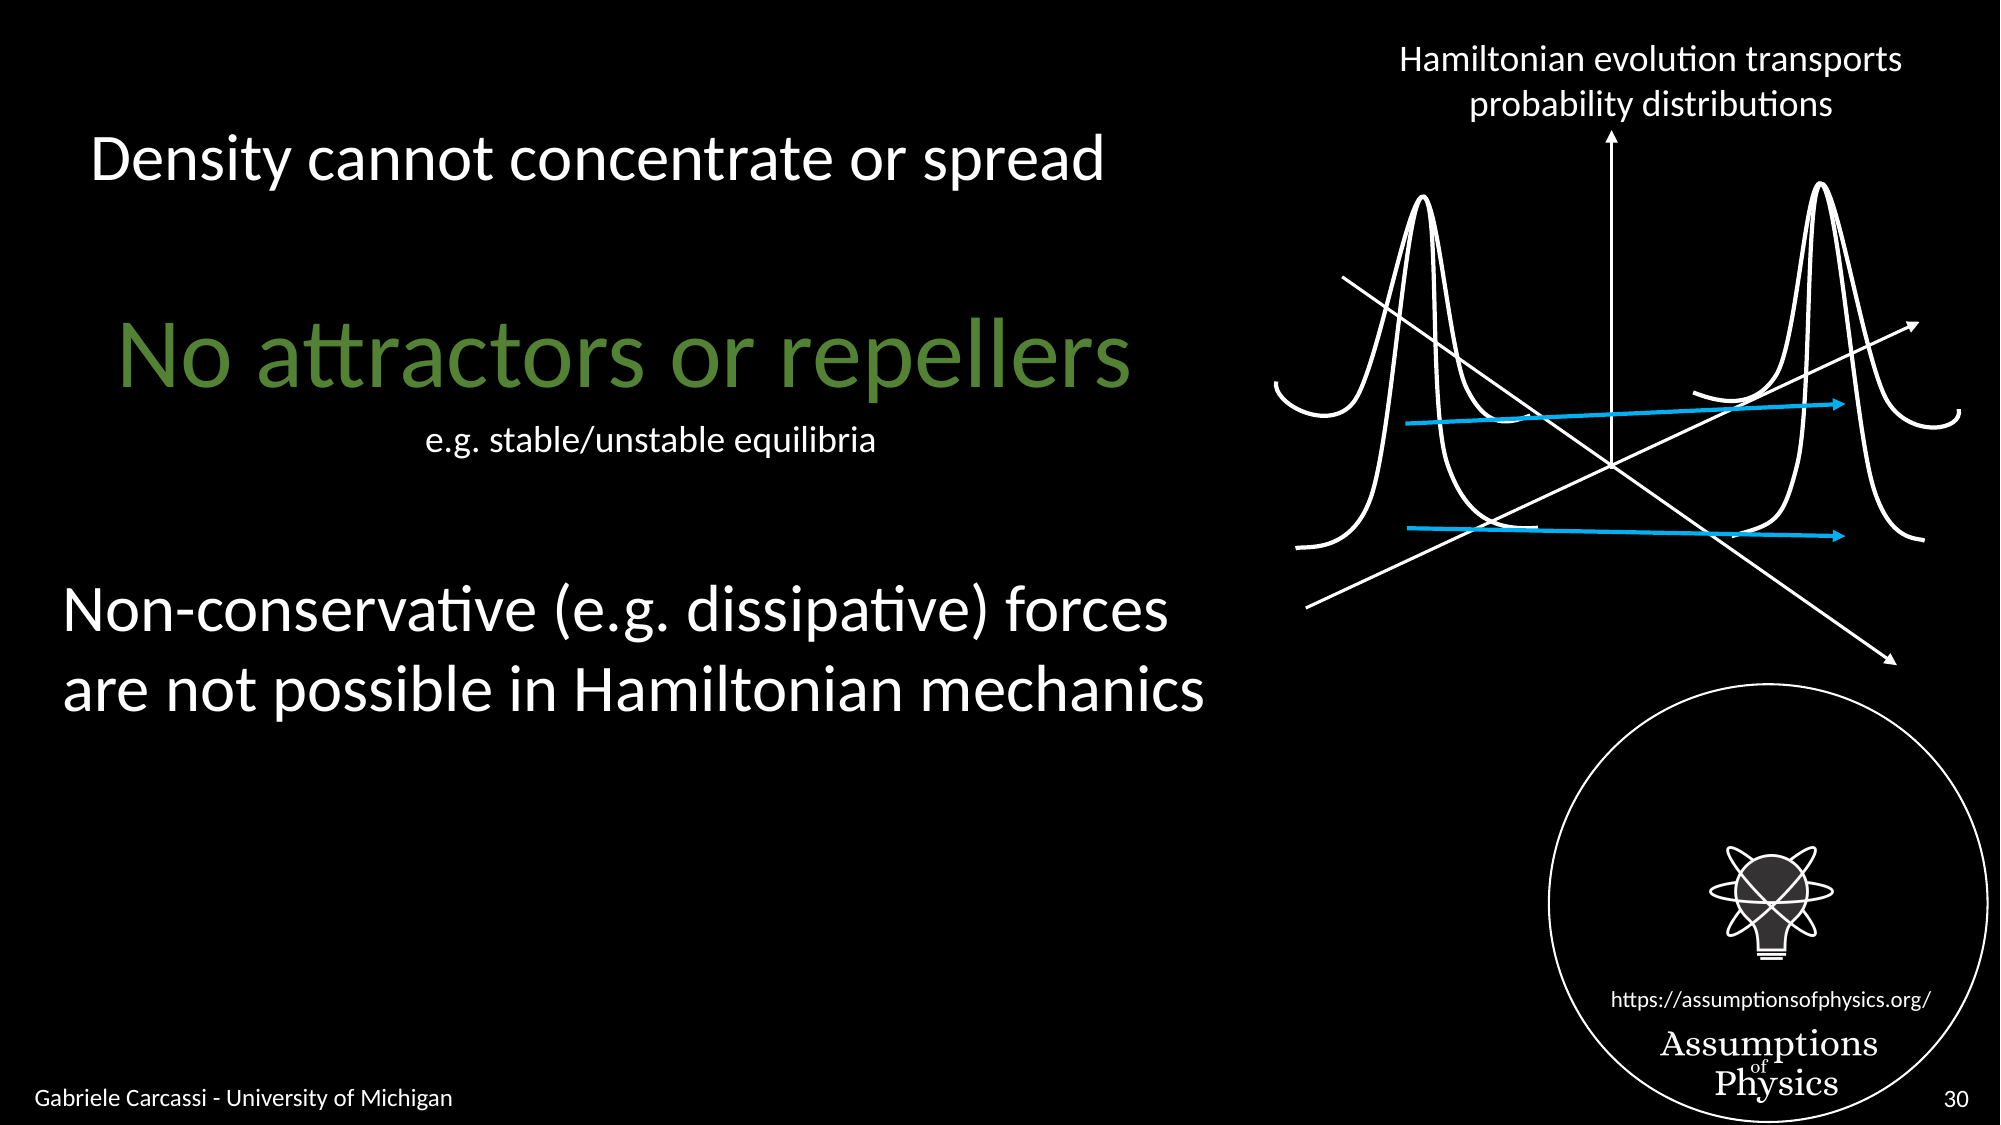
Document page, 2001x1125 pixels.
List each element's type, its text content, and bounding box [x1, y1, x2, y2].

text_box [1274, 130, 1960, 549]
picture [1709, 846, 1834, 960]
text_box No attractors or repellers [101, 279, 1149, 415]
picture [1660, 1029, 1877, 1103]
text_box e.g. stable/unstable equilibria [410, 408, 893, 468]
text_box Density cannot concentrate or spread [75, 106, 1122, 201]
slide_number 30 [1893, 1078, 1985, 1116]
text_box Hamiltonian evolution transports probability distributions [1384, 26, 1918, 130]
text_box Non-conservative (e.g. dissipative) forces are not possible in Hamiltonian mechanics [47, 557, 1222, 732]
footer Gabriele Carcassi - University of Michigan [19, 1077, 999, 1116]
